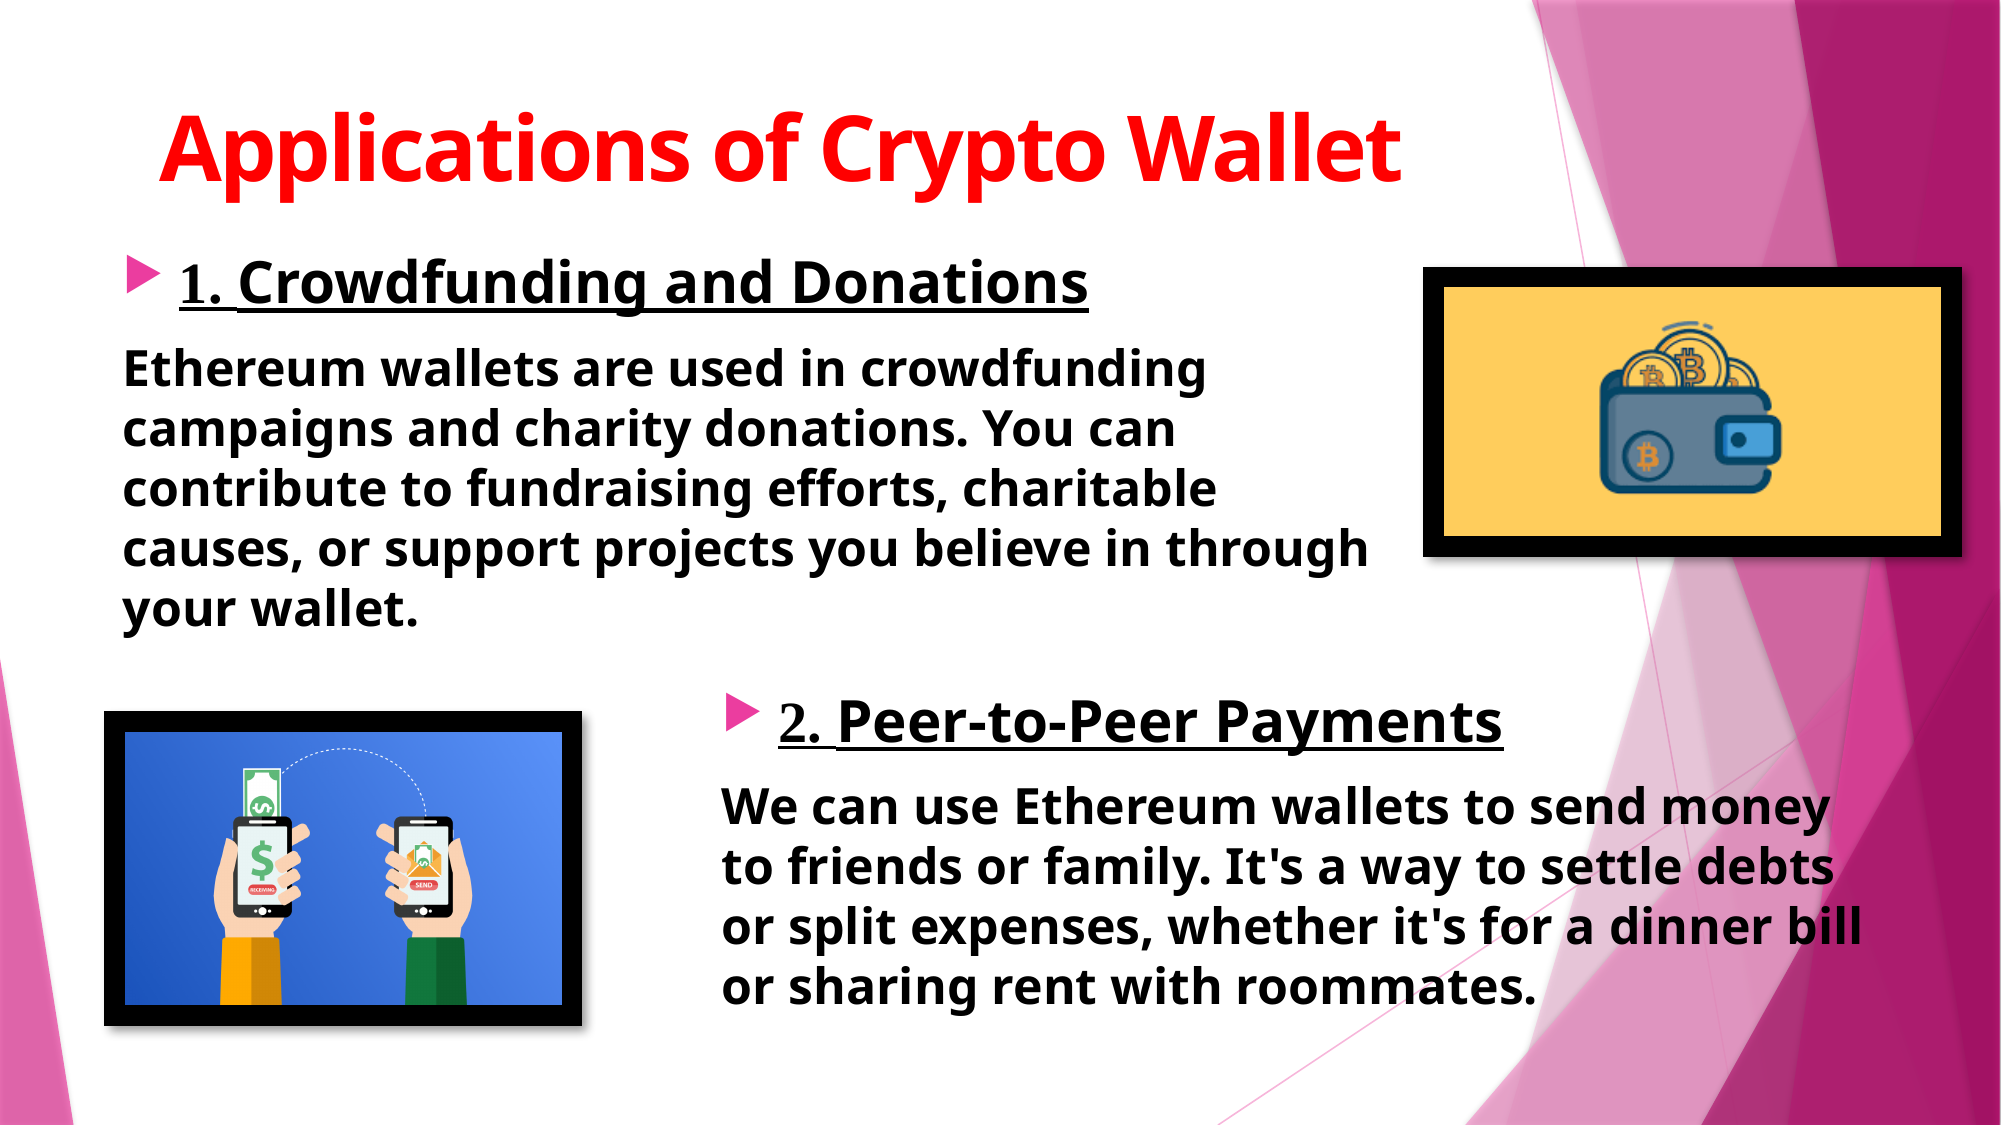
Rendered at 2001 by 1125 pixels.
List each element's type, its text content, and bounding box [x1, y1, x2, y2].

text_box 1. Crowdfunding and Donations Ethereum wallets are used in crowdfunding campaigns and charity donations. You can contribute to fundraising efforts, charitable causes, or support projects you believe in through your wallet. [107, 238, 1423, 672]
picture [1443, 286, 1942, 537]
picture [124, 731, 563, 1006]
text_box [86, 243, 1425, 828]
text_box Applications of Crypto Wallet [144, 78, 1000, 193]
text_box 2. Peer-to-Peer Payments We can use Ethereum wallets to send money to friends or family. It's a way to settle debts or split expenses, whether it's for a dinner bill or sharing rent with roommates. [707, 676, 1892, 1110]
